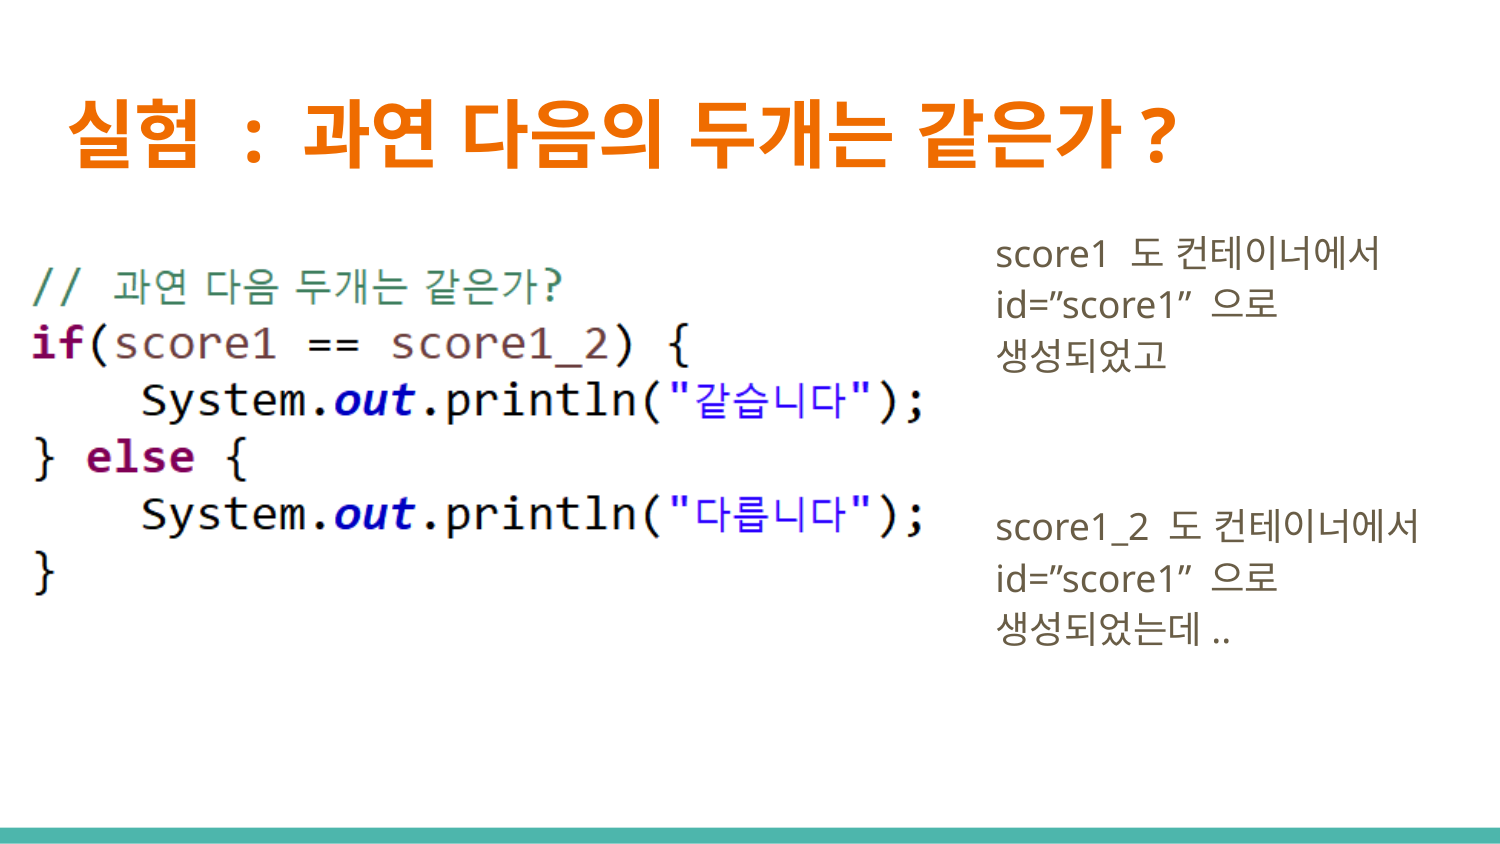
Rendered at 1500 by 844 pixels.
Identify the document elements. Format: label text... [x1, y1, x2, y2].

title 실험 : 과연 다음의 두개는 같은가? [51, 72, 1449, 189]
picture [24, 251, 956, 608]
list score1 도 컨테이너에서 id=”score1” 으로 생성되었고 score1_2 도 컨테이너에서 id=”score1” 으로 생성되었는데.. [980, 207, 1449, 750]
